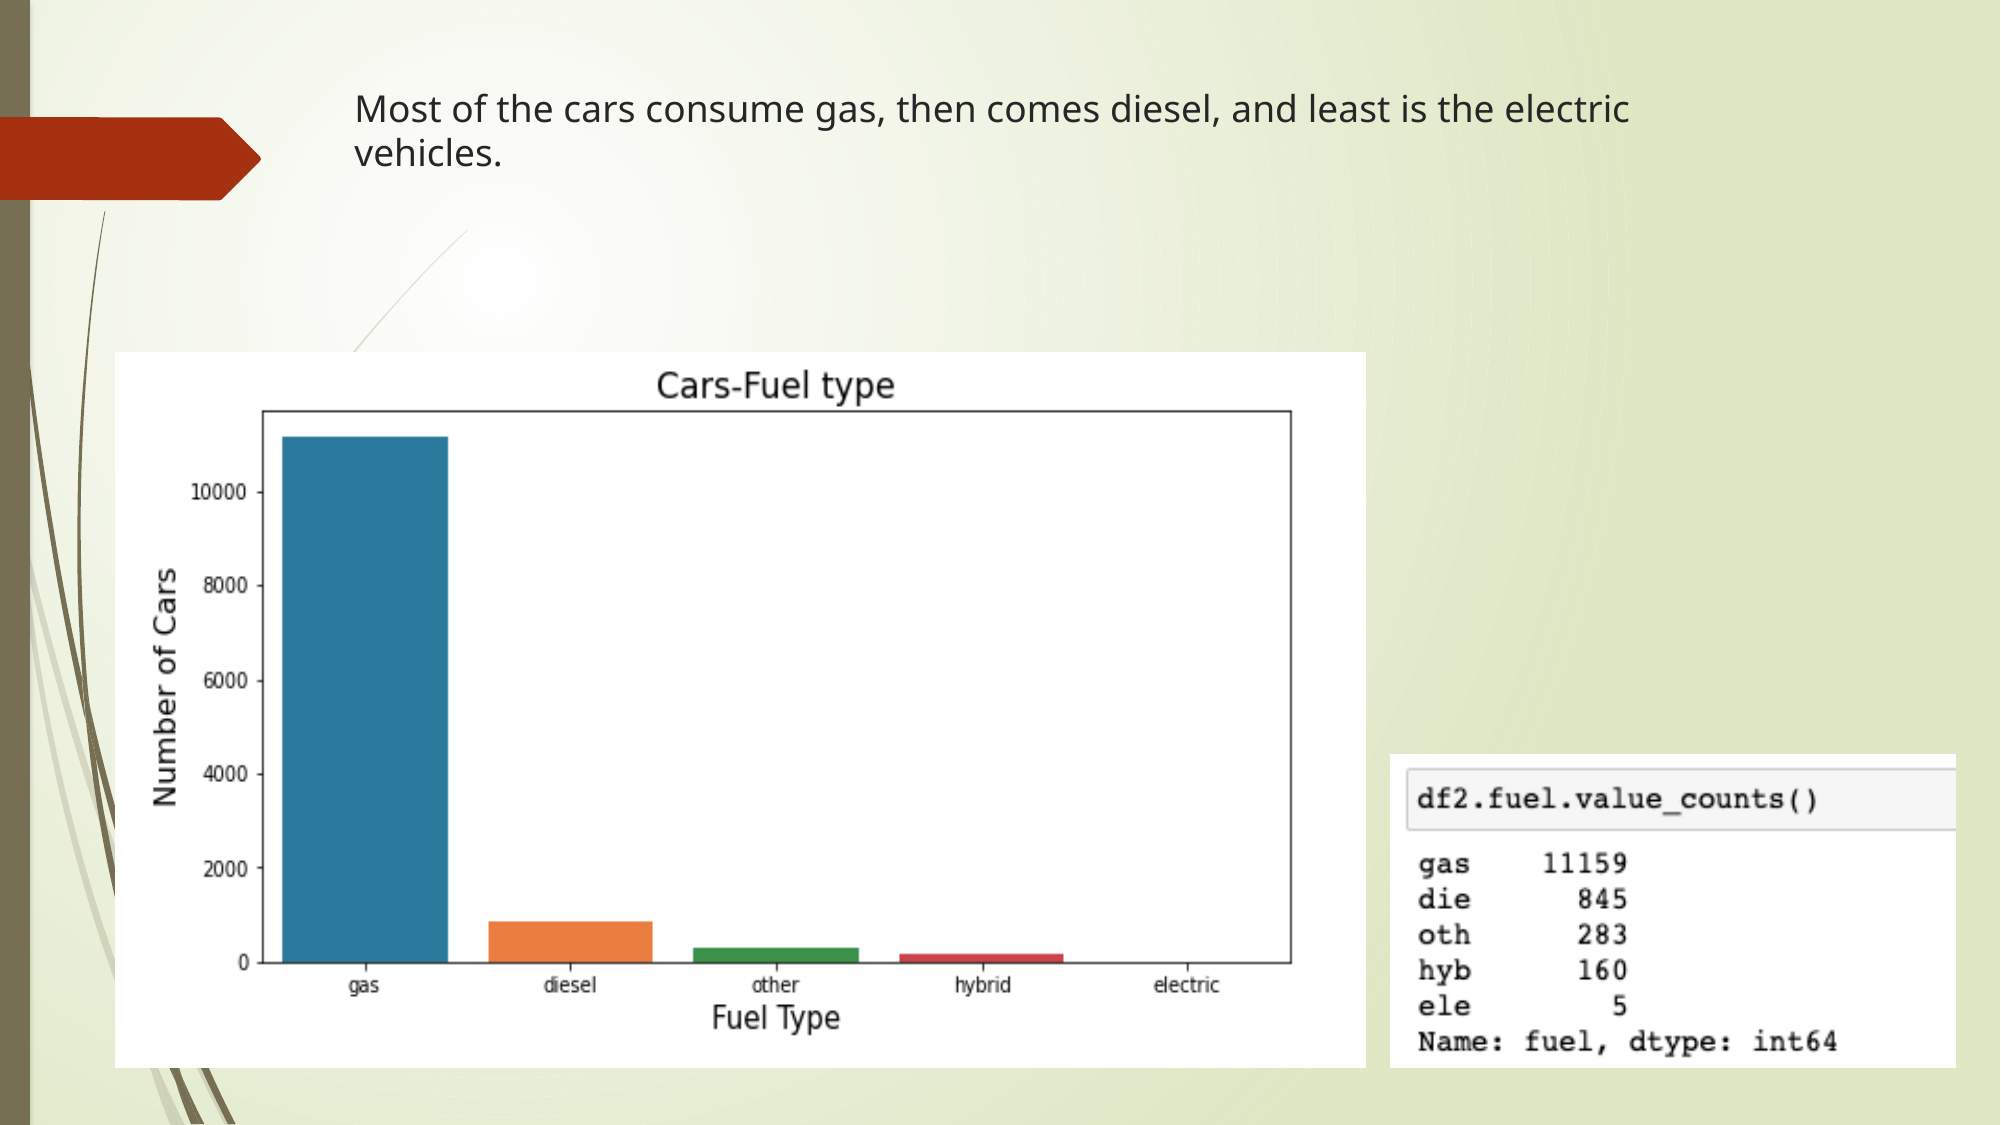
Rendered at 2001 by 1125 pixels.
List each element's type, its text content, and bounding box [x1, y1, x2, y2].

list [114, 352, 1367, 1068]
picture [1390, 754, 1956, 1068]
title Most of the cars consume gas, then comes diesel, and least is the electric vehicles. [339, 77, 1802, 182]
